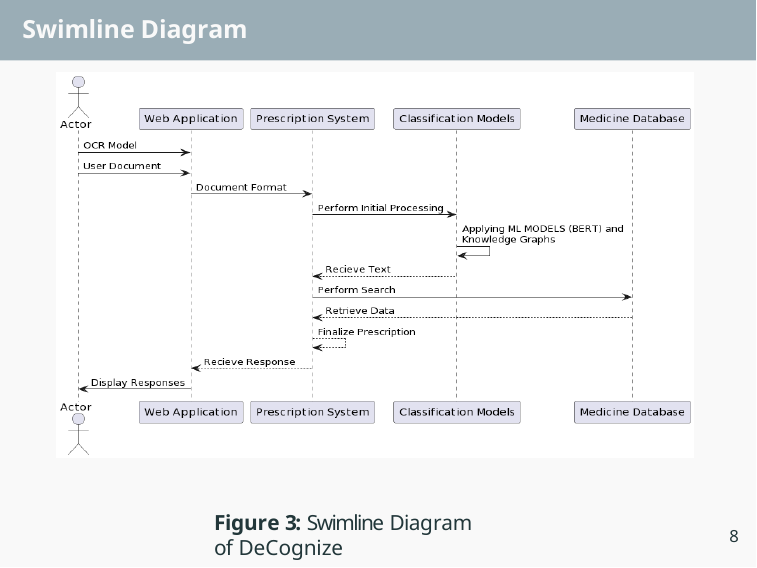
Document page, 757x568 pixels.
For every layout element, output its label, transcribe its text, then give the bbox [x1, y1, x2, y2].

text_box 8 [727, 523, 740, 546]
text_box Figure 3: Swimline Diagram of DeCognize [212, 507, 544, 560]
picture [56, 72, 694, 458]
title Swimline Diagram [20, 11, 265, 109]
